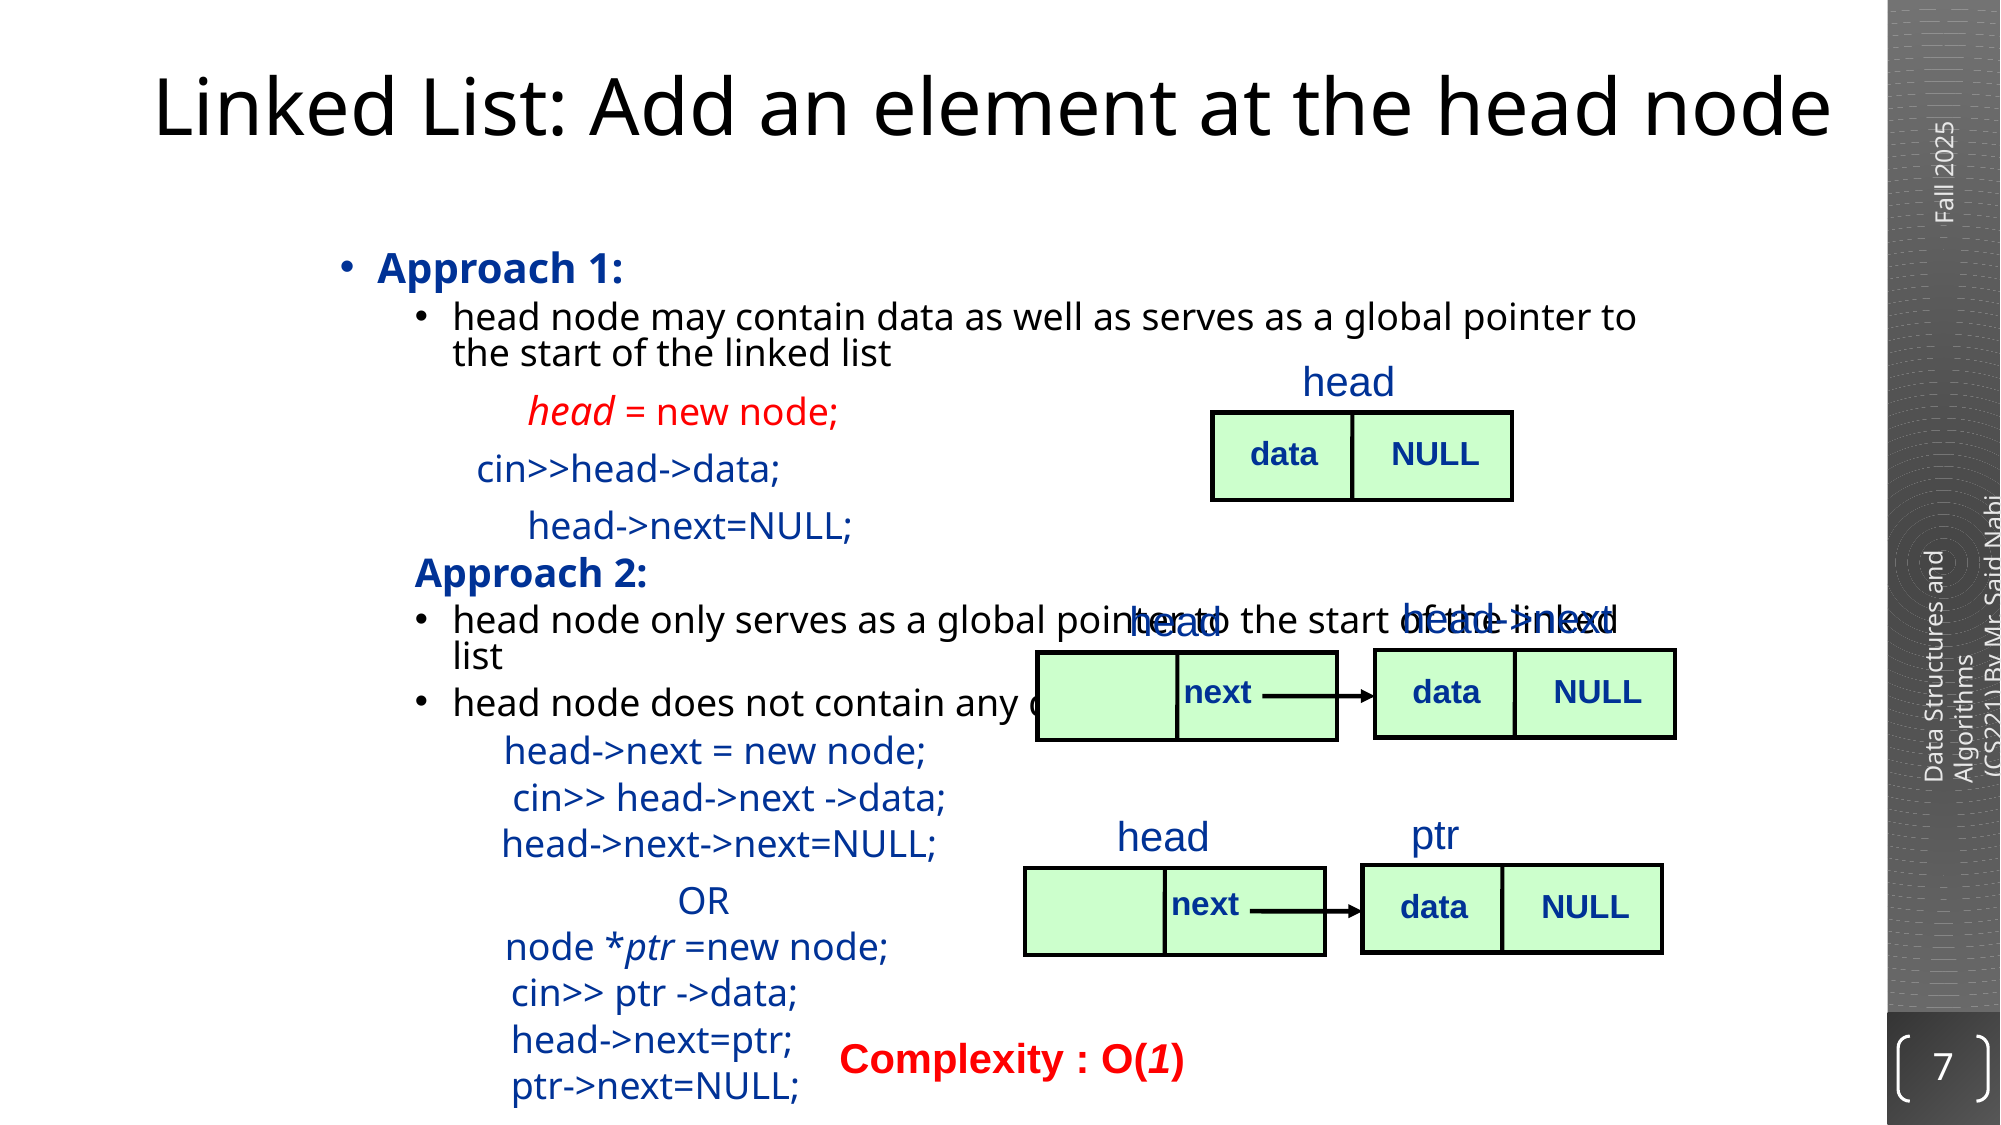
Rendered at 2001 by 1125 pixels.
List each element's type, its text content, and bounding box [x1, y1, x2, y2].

text_box [1212, 412, 1352, 500]
text_box head [1287, 347, 1411, 412]
text_box [1165, 912, 1325, 956]
text_box [1165, 867, 1325, 911]
text_box [1503, 865, 1663, 953]
text_box NULL [1376, 424, 1495, 480]
text_box head [1102, 802, 1225, 867]
text_box head [1114, 587, 1238, 652]
text_box [1374, 649, 1514, 738]
text_box [1255, 905, 1363, 918]
text_box data [1235, 424, 1334, 480]
text_box [1353, 412, 1513, 500]
text_box NULL [1526, 877, 1645, 933]
text_box Complexity : O(1) [824, 1030, 1200, 1091]
text_box [1178, 652, 1338, 696]
text_box ptr [1396, 800, 1475, 865]
list Approach 1: head node may contain data as well as serves as a global pointer to the start of the linked list head = new node; cin>>head->data; head->next=NULL; Approach 2: head node only serves as a global pointer to the start of the linked list head node does not contain any data head->next = new node; cin>> head->next ->data; head->next->next=NULL; OR node *ptr =new node; cin>> ptr ->data; head->next=ptr; ptr->next=NULL; [324, 244, 1675, 1038]
text_box head->next [1387, 584, 1628, 649]
text_box data [1385, 877, 1484, 933]
text_box next [1156, 874, 1255, 930]
text_box next [1168, 662, 1267, 718]
title Linked List: Add an element at the head node [137, 59, 1863, 278]
text_box [1515, 649, 1675, 738]
text_box [1037, 652, 1177, 741]
text_box NULL [1539, 662, 1658, 718]
text_box [1024, 867, 1164, 956]
text_box [1178, 697, 1338, 741]
text_box [1362, 865, 1502, 953]
text_box [1267, 689, 1375, 703]
text_box data [1397, 662, 1496, 718]
